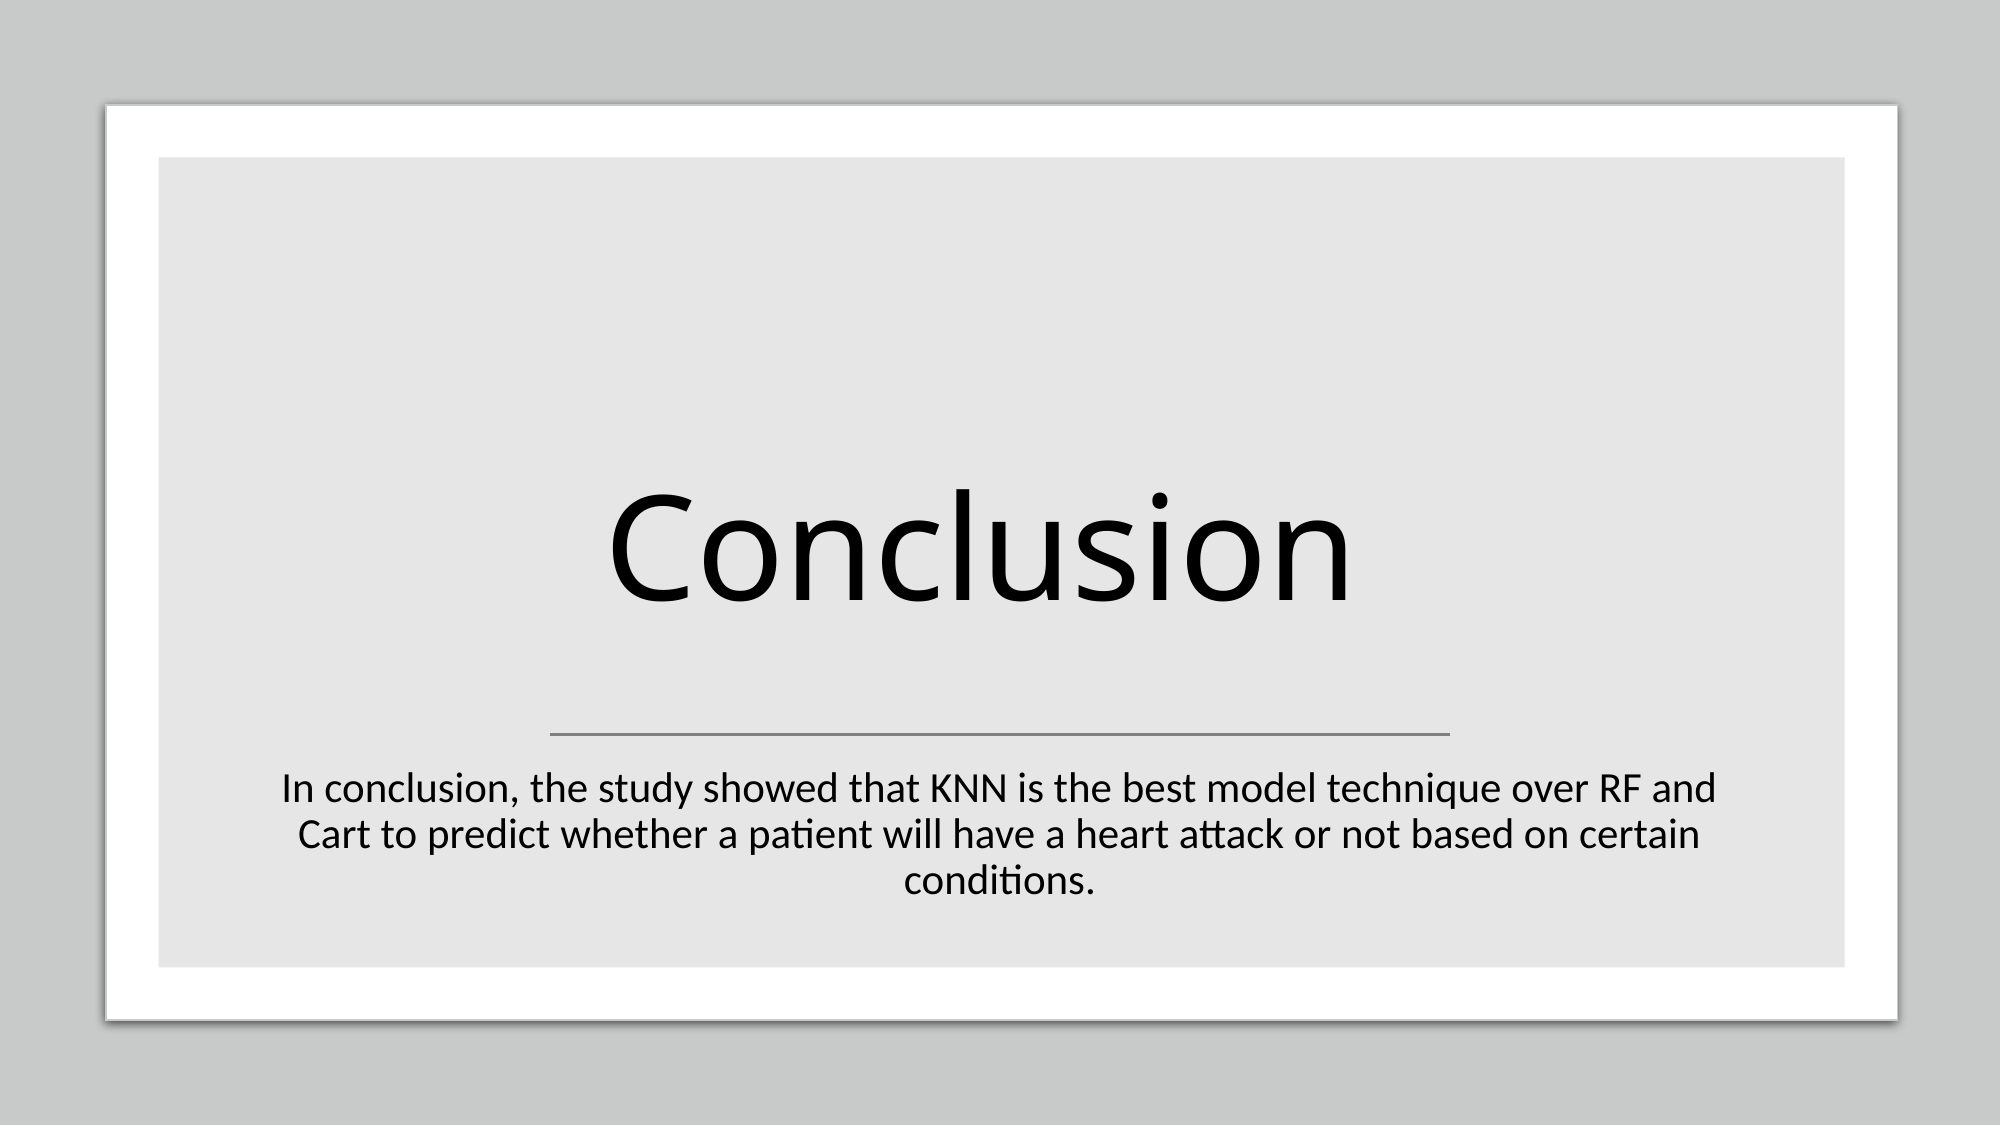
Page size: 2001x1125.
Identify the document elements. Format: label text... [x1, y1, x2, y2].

title Conclusion [249, 225, 1750, 640]
text_box [105, 104, 1898, 1021]
text_box [0, 0, 2000, 1125]
list In conclusion, the study showed that KNN is the best model technique over RF and Cart to predict whether a patient will have a heart attack or not based on certain conditions. [249, 757, 1750, 913]
text_box [158, 156, 1846, 968]
